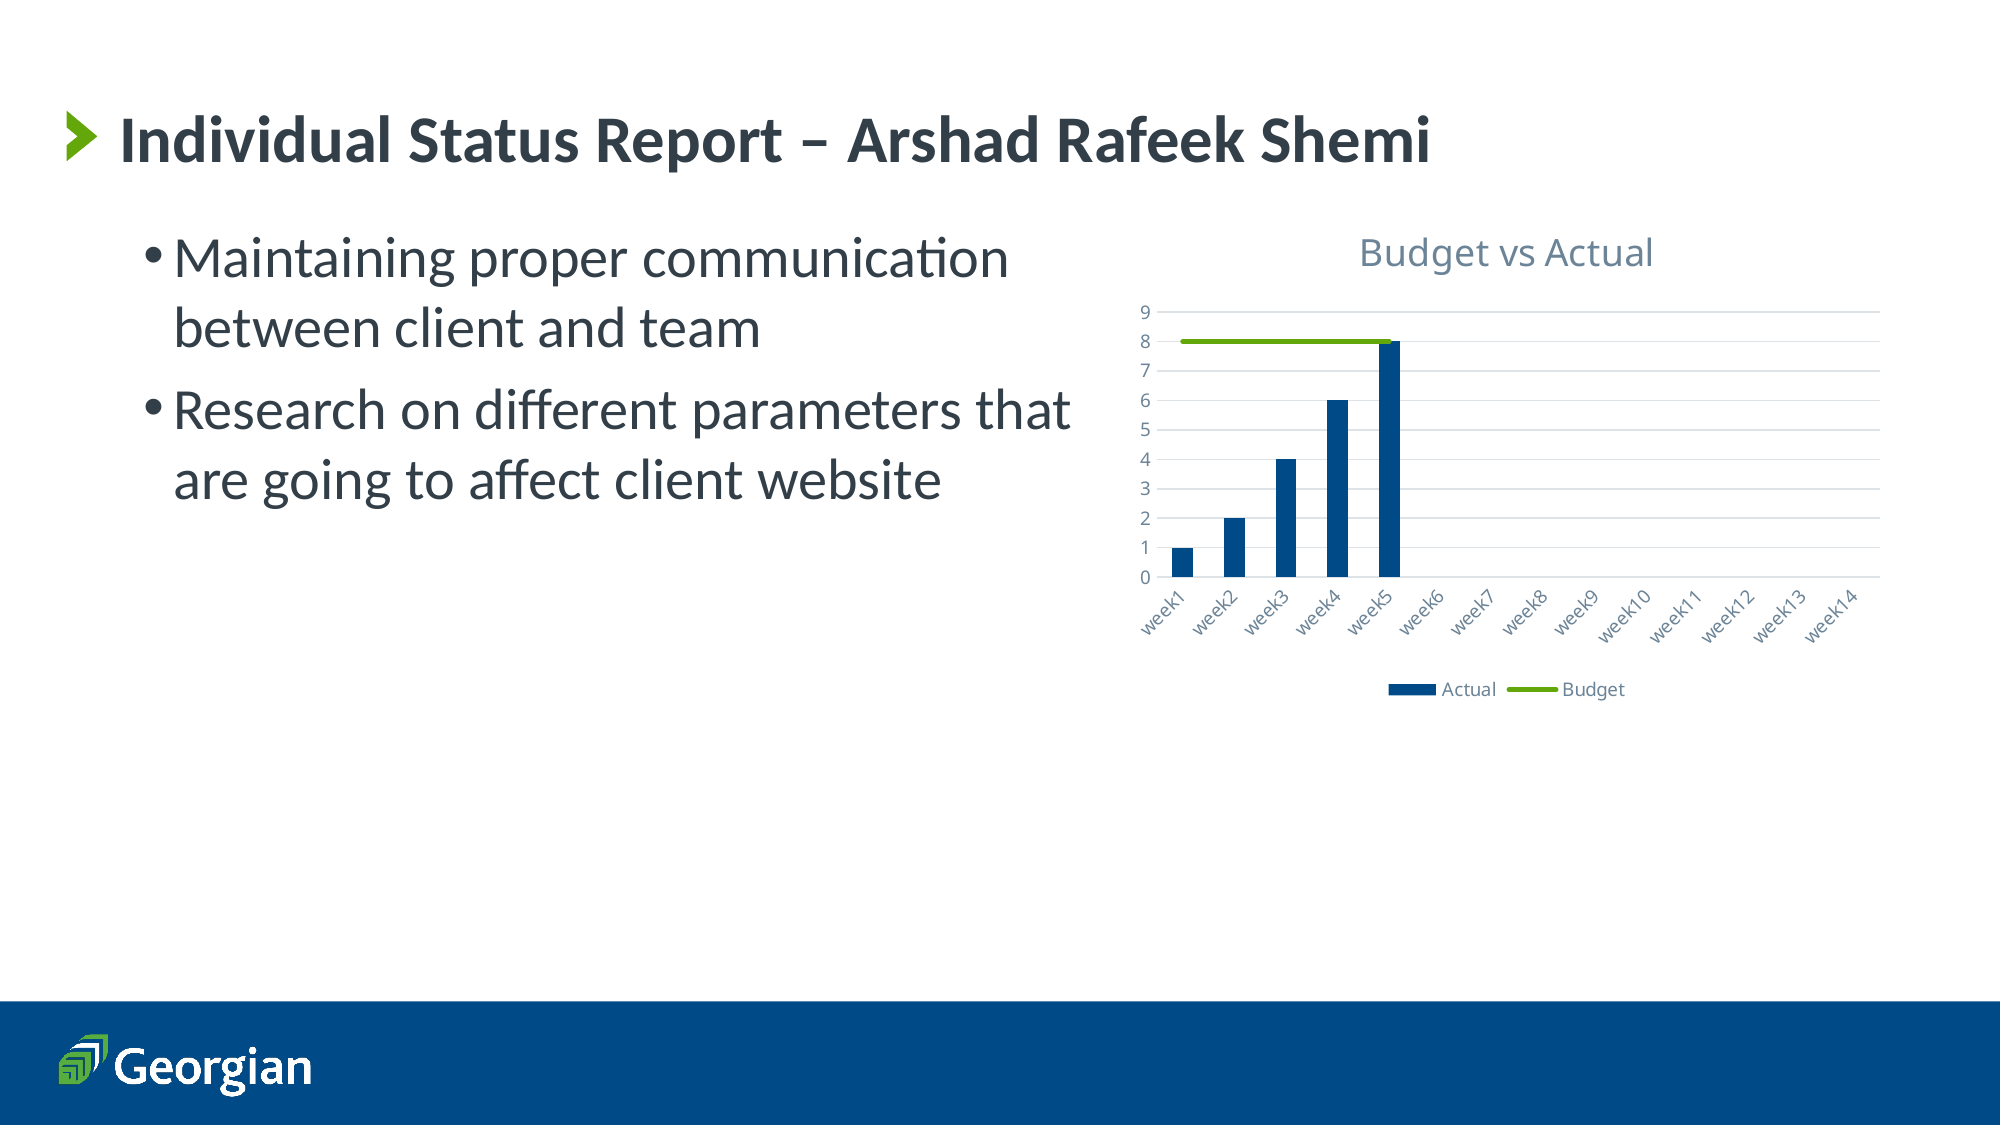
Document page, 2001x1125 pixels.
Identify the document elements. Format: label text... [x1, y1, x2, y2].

list Maintaining proper communication between client and team Research on different parameters that are going to affect client website [143, 219, 1116, 733]
chart [1117, 195, 1896, 710]
title Individual Status Report – Arshad Rafeek Shemi [66, 95, 1866, 220]
picture [33, 1017, 336, 1122]
